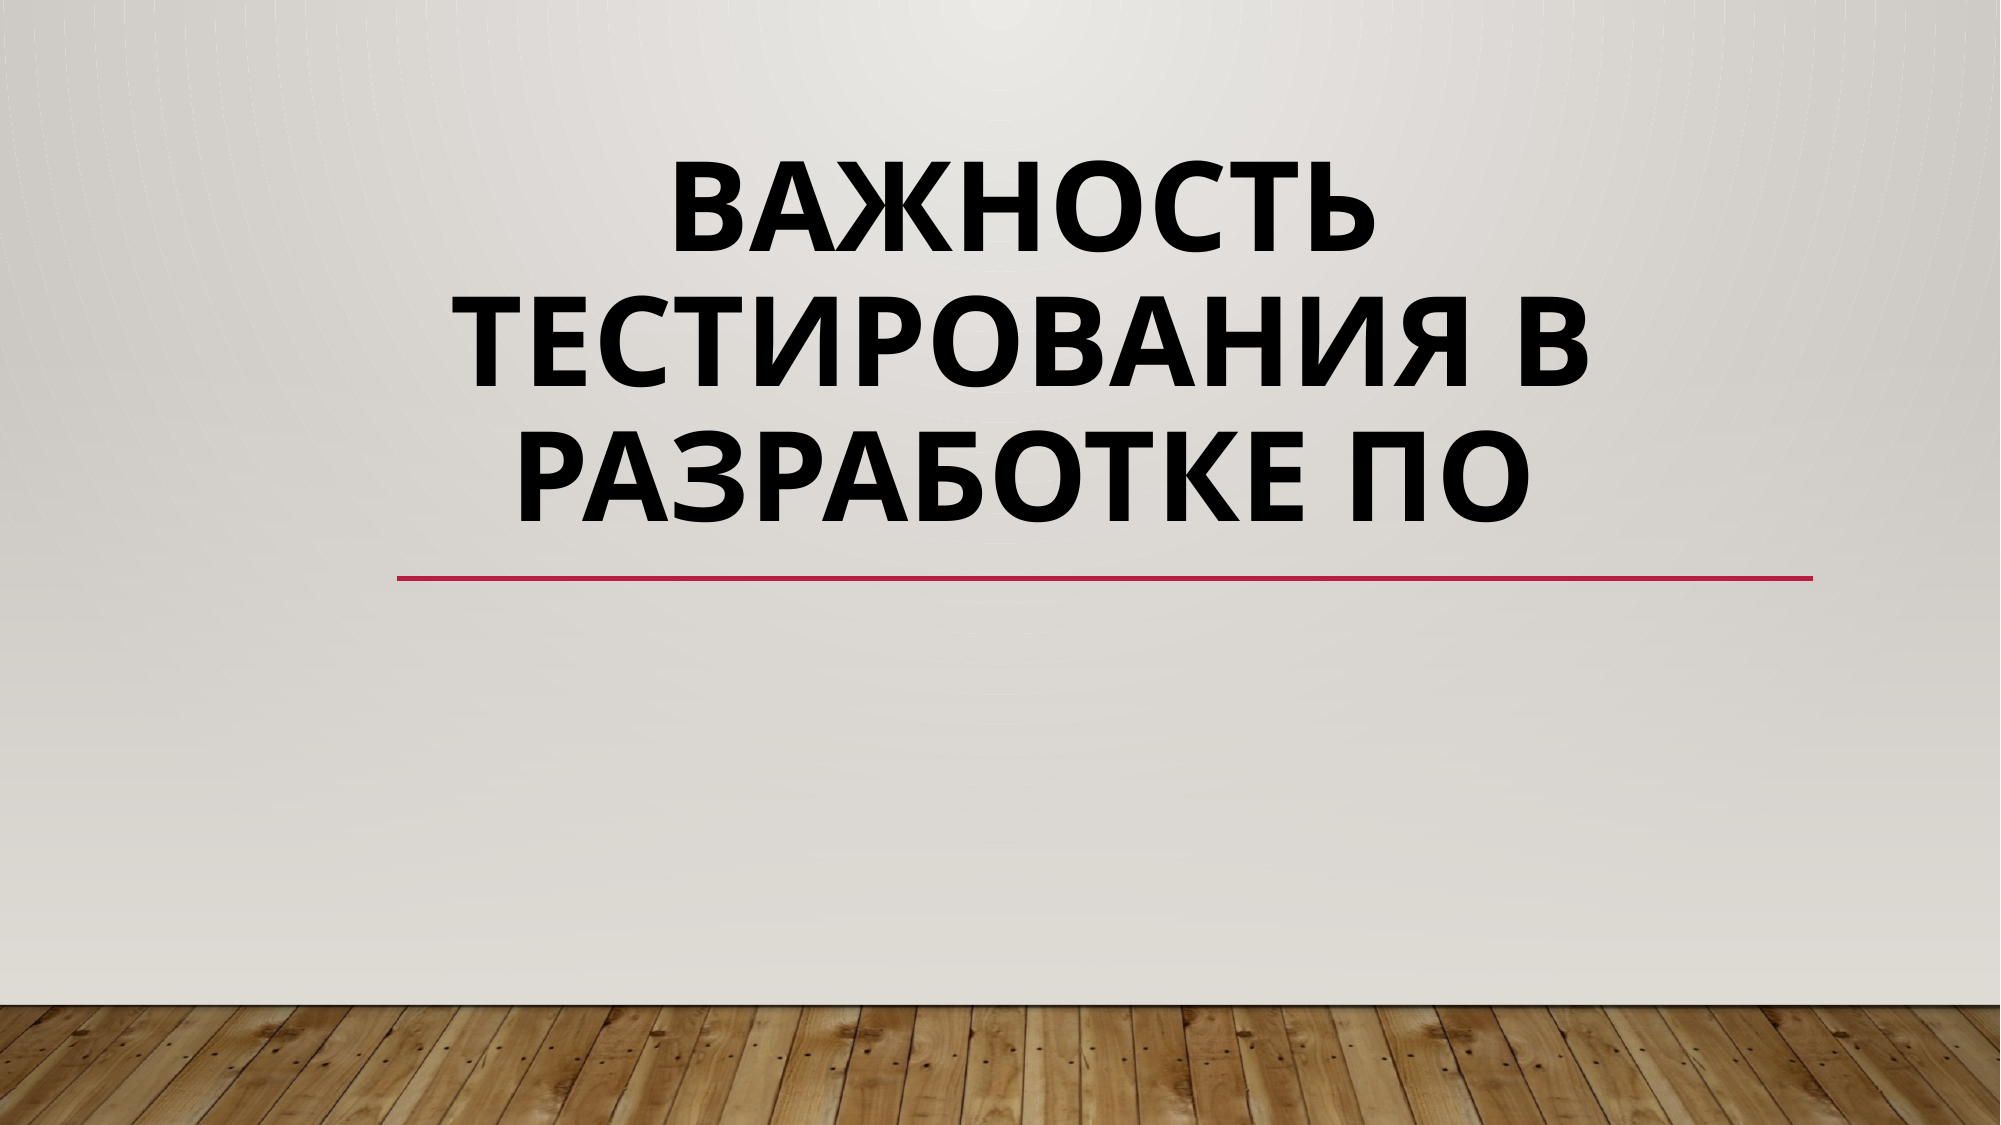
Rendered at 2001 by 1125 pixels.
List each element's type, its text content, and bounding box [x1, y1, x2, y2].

title Важность тестирования в разработке ПО [232, 131, 1814, 549]
picture [0, 1005, 2000, 1125]
